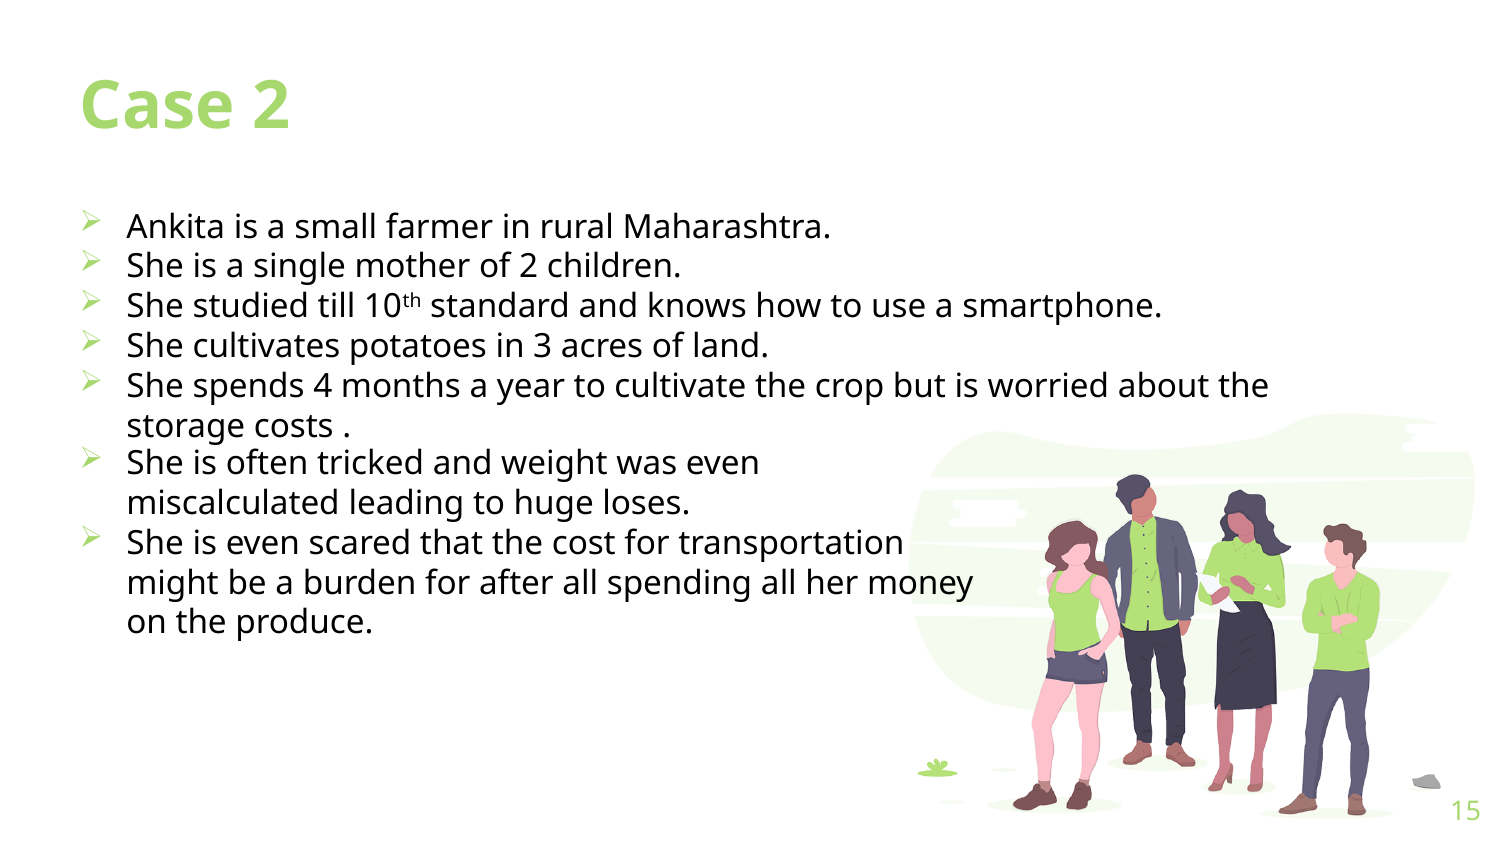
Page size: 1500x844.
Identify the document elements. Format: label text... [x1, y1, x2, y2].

slide_number 15 [1391, 779, 1482, 844]
picture [908, 413, 1475, 819]
text_box Ankita is a small farmer in rural Maharashtra. She is a single mother of 2 children. She studied till 10th standard and knows how to use a smartphone. She cultivates potatoes in 3 acres of land. She spends 4 months a year to cultivate the crop but is worried about the storage costs . [64, 197, 1324, 652]
text_box Case 2 [64, 54, 963, 150]
text_box She is often tricked and weight was even miscalculated leading to huge loses. She is even scared that the cost for transportation might be a burden for after all spending all her money on the produce. [64, 433, 998, 688]
